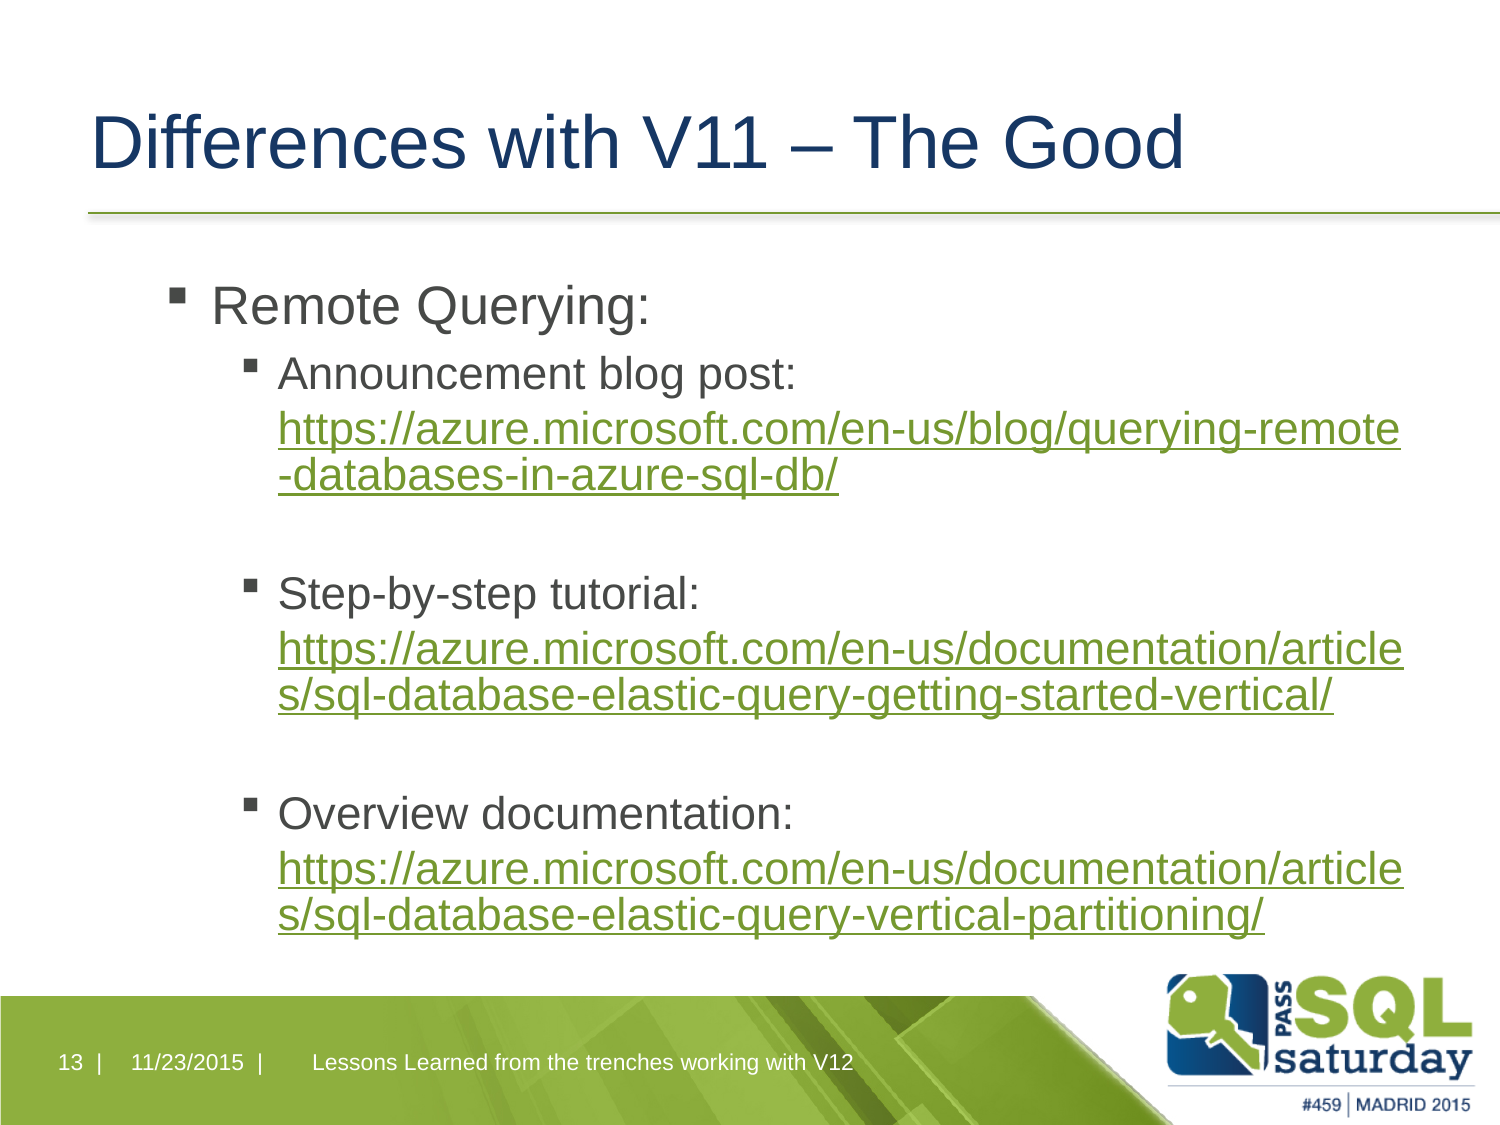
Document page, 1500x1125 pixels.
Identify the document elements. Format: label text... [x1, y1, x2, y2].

picture [0, 966, 1500, 1125]
list Remote Querying: Announcement blog post: https://azure.microsoft.com/en-us/blog/querying-remote-databases-in-azure-sql-db/ Step-by-step tutorial: https://azure.microsoft.com/en-us/documentation/articles/sql-database-elastic-query-getting-started-vertical/ Overview documentation: https://azure.microsoft.com/en-us/documentation/articles/sql-database-elastic-query-vertical-partitioning/ [75, 262, 1425, 1005]
text_box 13 | [37, 1031, 124, 1092]
footer Lessons Learned from the trenches working with V12 [297, 1031, 963, 1092]
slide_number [124, 1031, 297, 1092]
title Differences with V11 – The Good [75, 45, 1425, 233]
